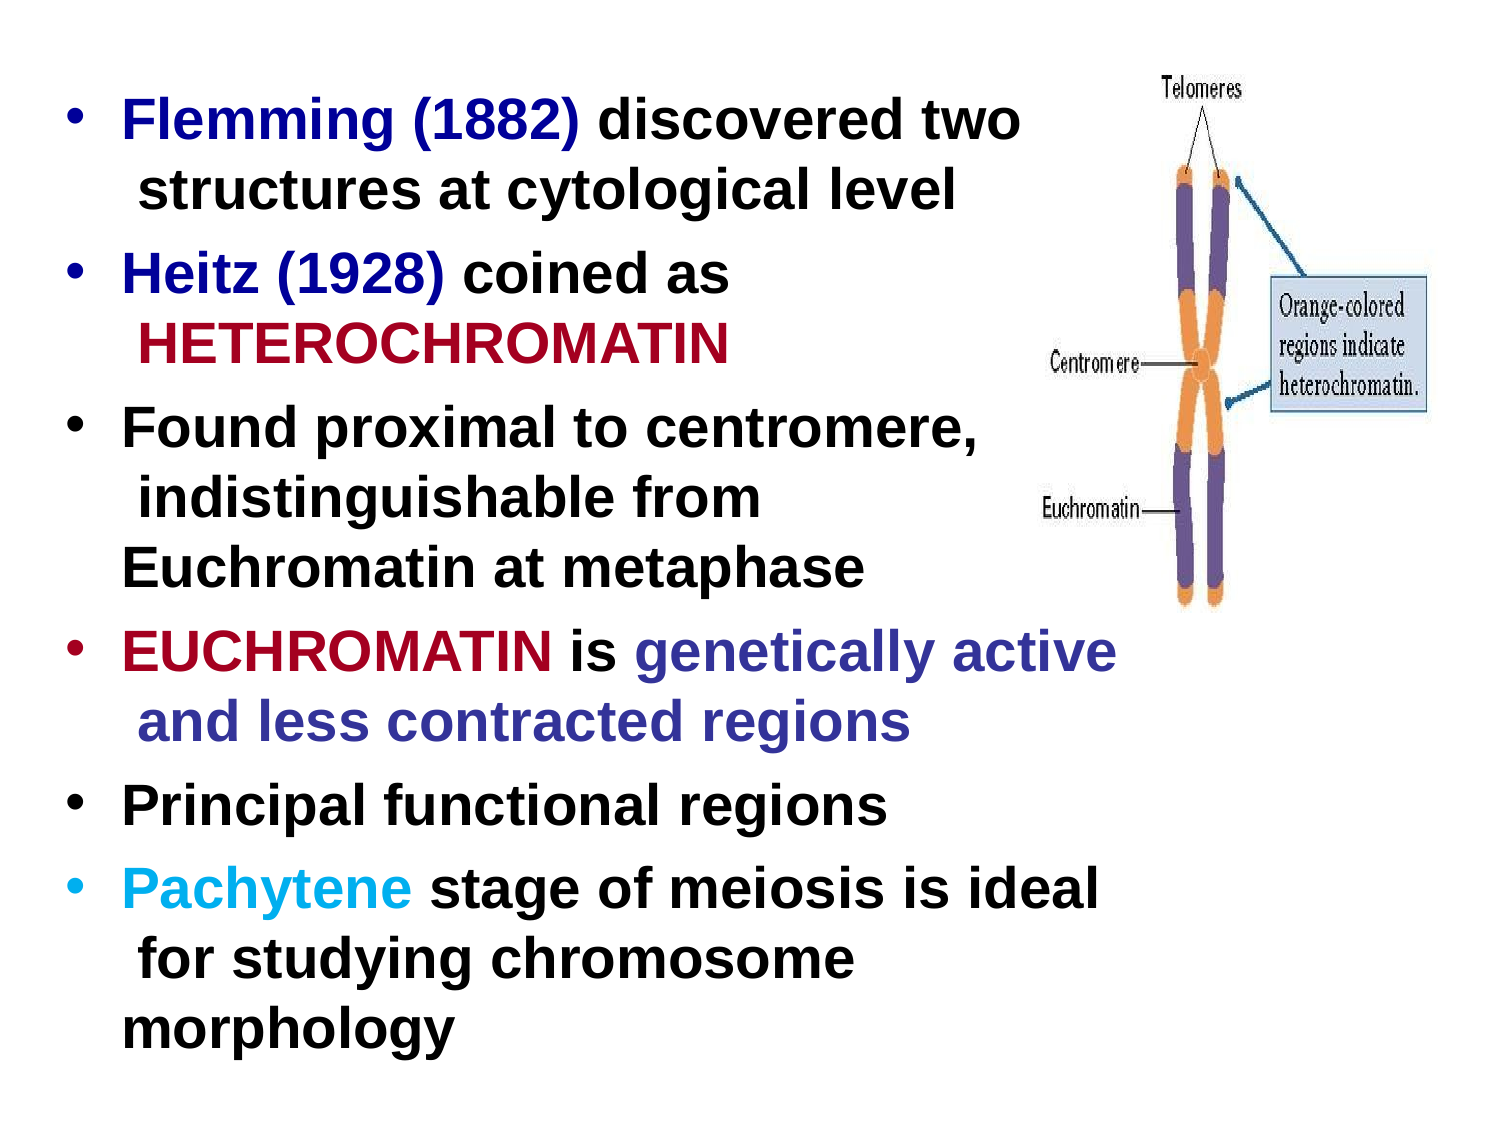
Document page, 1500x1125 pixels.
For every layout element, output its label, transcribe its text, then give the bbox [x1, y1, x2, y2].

text_box Flemming (1882) discovered two structures at cytological level Heitz (1928) coined as HETEROCHROMATIN Found proximal to centromere, indistinguishable from Euchromatin at metaphase EUCHROMATIN is genetically active and less contracted regions Principal functional regions Pachytene stage of meiosis is ideal for studying chromosome morphology [62, 78, 1126, 1061]
text_box [1037, 74, 1438, 613]
